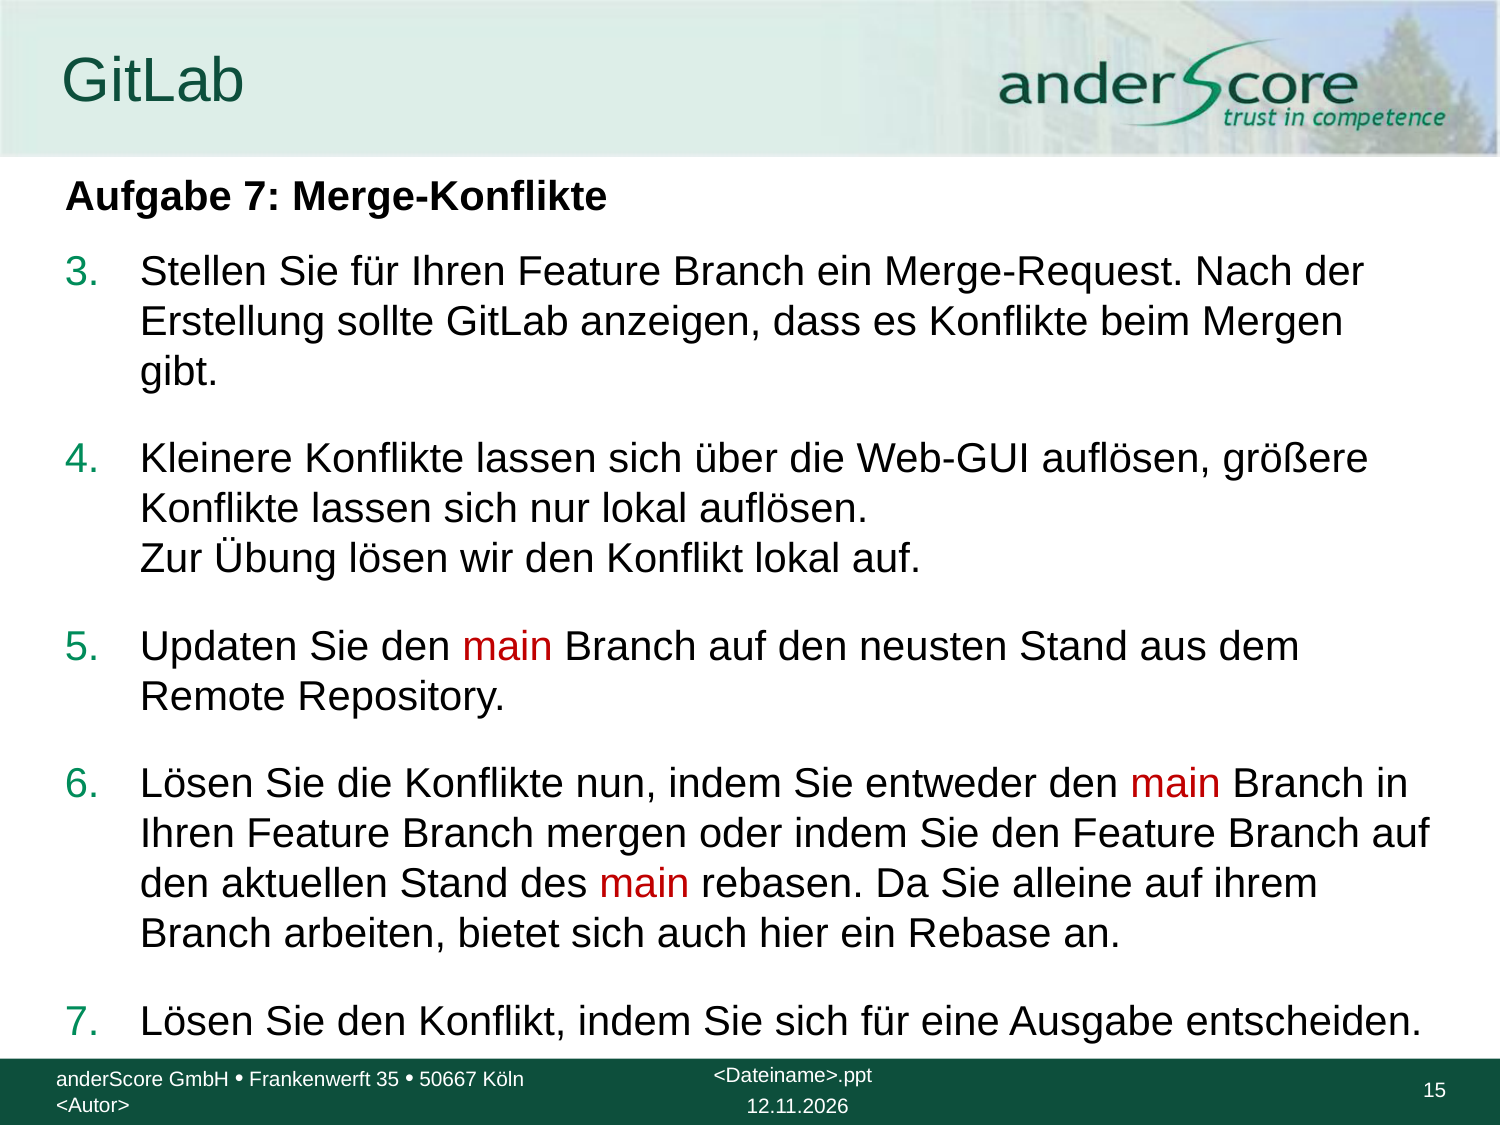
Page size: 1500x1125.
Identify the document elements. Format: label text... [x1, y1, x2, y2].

list Aufgabe 7: Merge-Konflikte Stellen Sie für Ihren Feature Branch ein Merge-Request. Nach der Erstellung sollte GitLab anzeigen, dass es Konflikte beim Mergen gibt. Kleinere Konflikte lassen sich über die Web-GUI auflösen, größere Konflikte lassen sich nur lokal auflösen. Zur Übung lösen wir den Konflikt lokal auf. Updaten Sie den main Branch auf den neusten Stand aus dem Remote Repository. Lösen Sie die Konflikte nun, indem Sie entweder den main Branch in Ihren Feature Branch mergen oder indem Sie den Feature Branch auf den aktuellen Stand des main rebasen. Da Sie alleine auf ihrem Branch arbeiten, bietet sich auch hier ein Rebase an. Lösen Sie den Konflikt, indem Sie sich für eine Ausgabe entscheiden. [49, 160, 1447, 1047]
title GitLab [46, 23, 975, 140]
picture [0, 0, 1500, 157]
